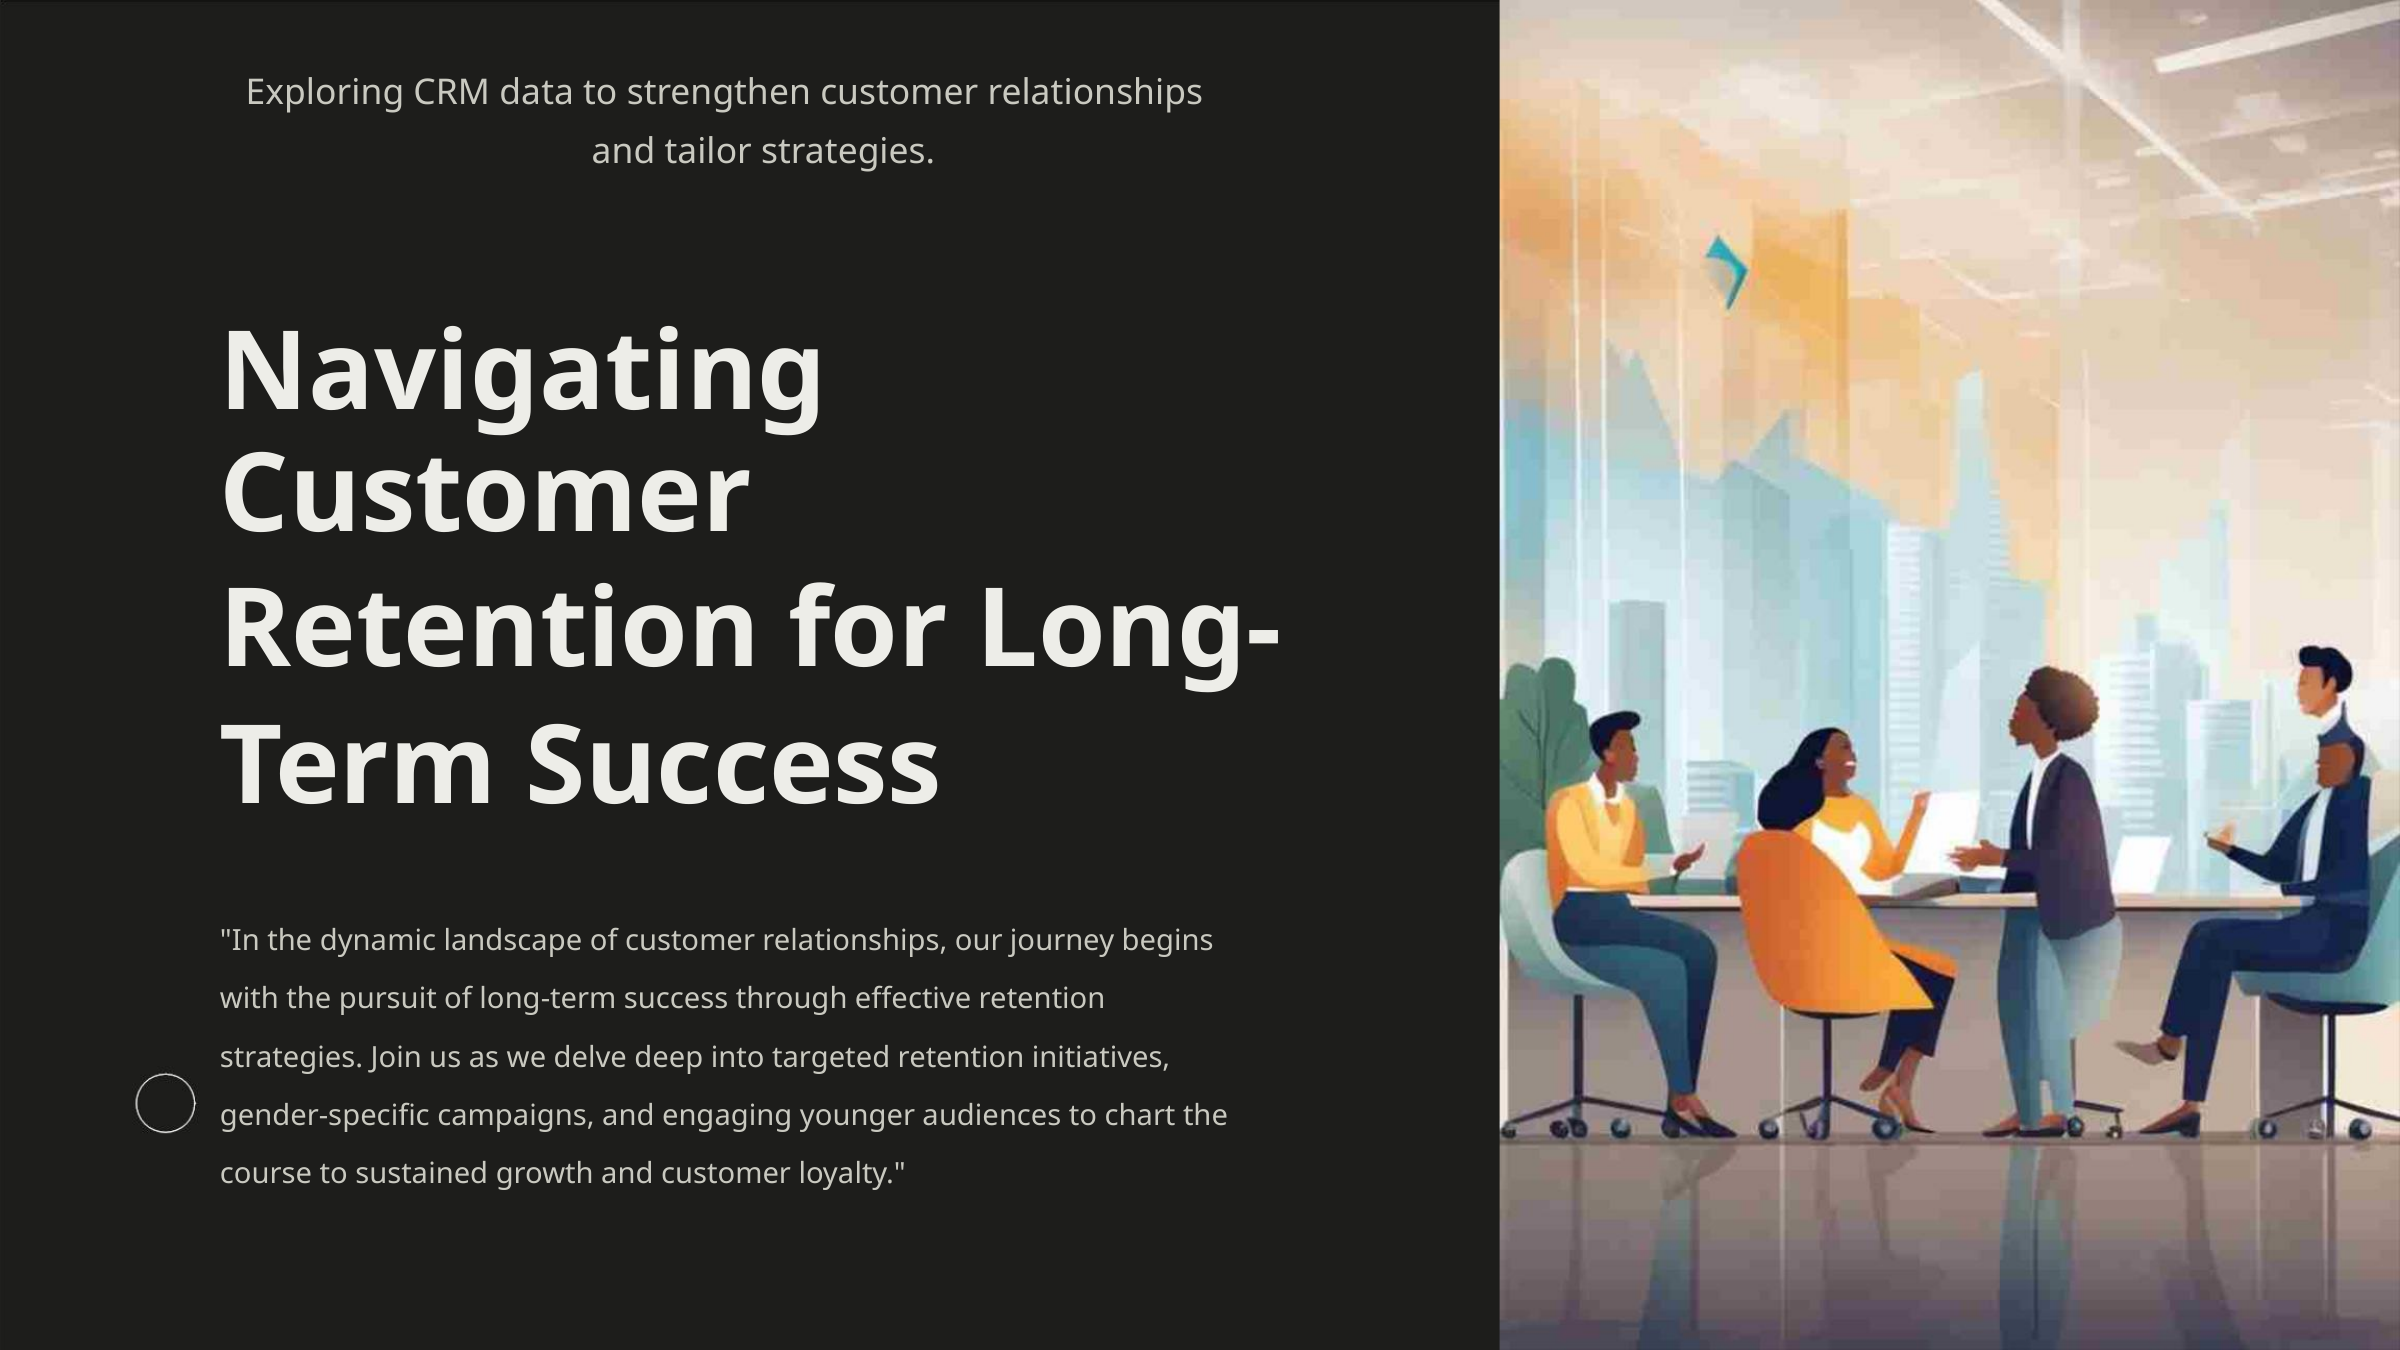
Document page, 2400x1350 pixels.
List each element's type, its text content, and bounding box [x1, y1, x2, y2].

text_box Exploring CRM data to strengthen customer relationships and tailor strategies. [245, 64, 1327, 171]
text_box "In the dynamic landscape of customer relationships, our journey begins with the pursuit of long-term success through effective retention strategies. Join us as we delve deep into targeted retention initiatives, gender-specific campaigns, and engaging younger audiences to chart the course to sustained growth and customer loyalty." [219, 915, 1430, 1190]
text_box [0, 0, 2400, 1350]
text_box Navigating Customer Retention for Long- Term Success [219, 308, 1344, 826]
